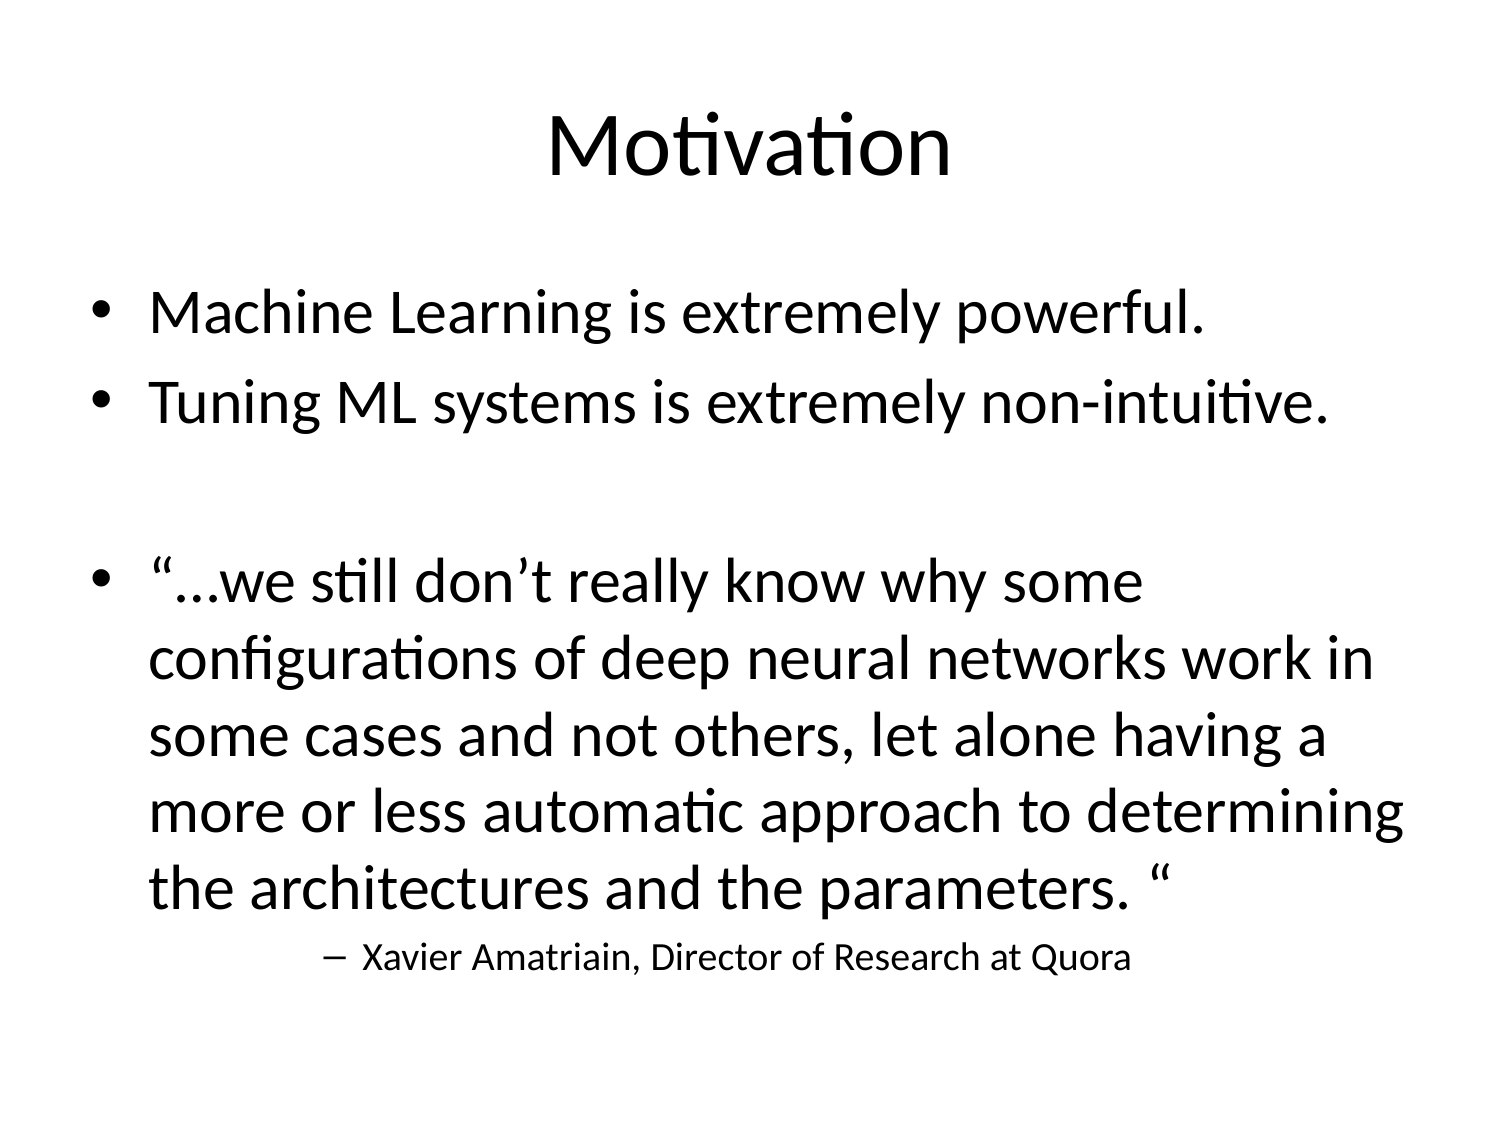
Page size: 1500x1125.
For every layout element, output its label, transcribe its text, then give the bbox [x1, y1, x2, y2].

title Motivation [75, 45, 1425, 233]
list Machine Learning is extremely powerful. Tuning ML systems is extremely non-intuitive. “…we still don’t really know why some configurations of deep neural networks work in some cases and not others, let alone having a more or less automatic approach to determining the architectures and the parameters. “ Xavier Amatriain, Director of Research at Quora [75, 262, 1425, 1005]
